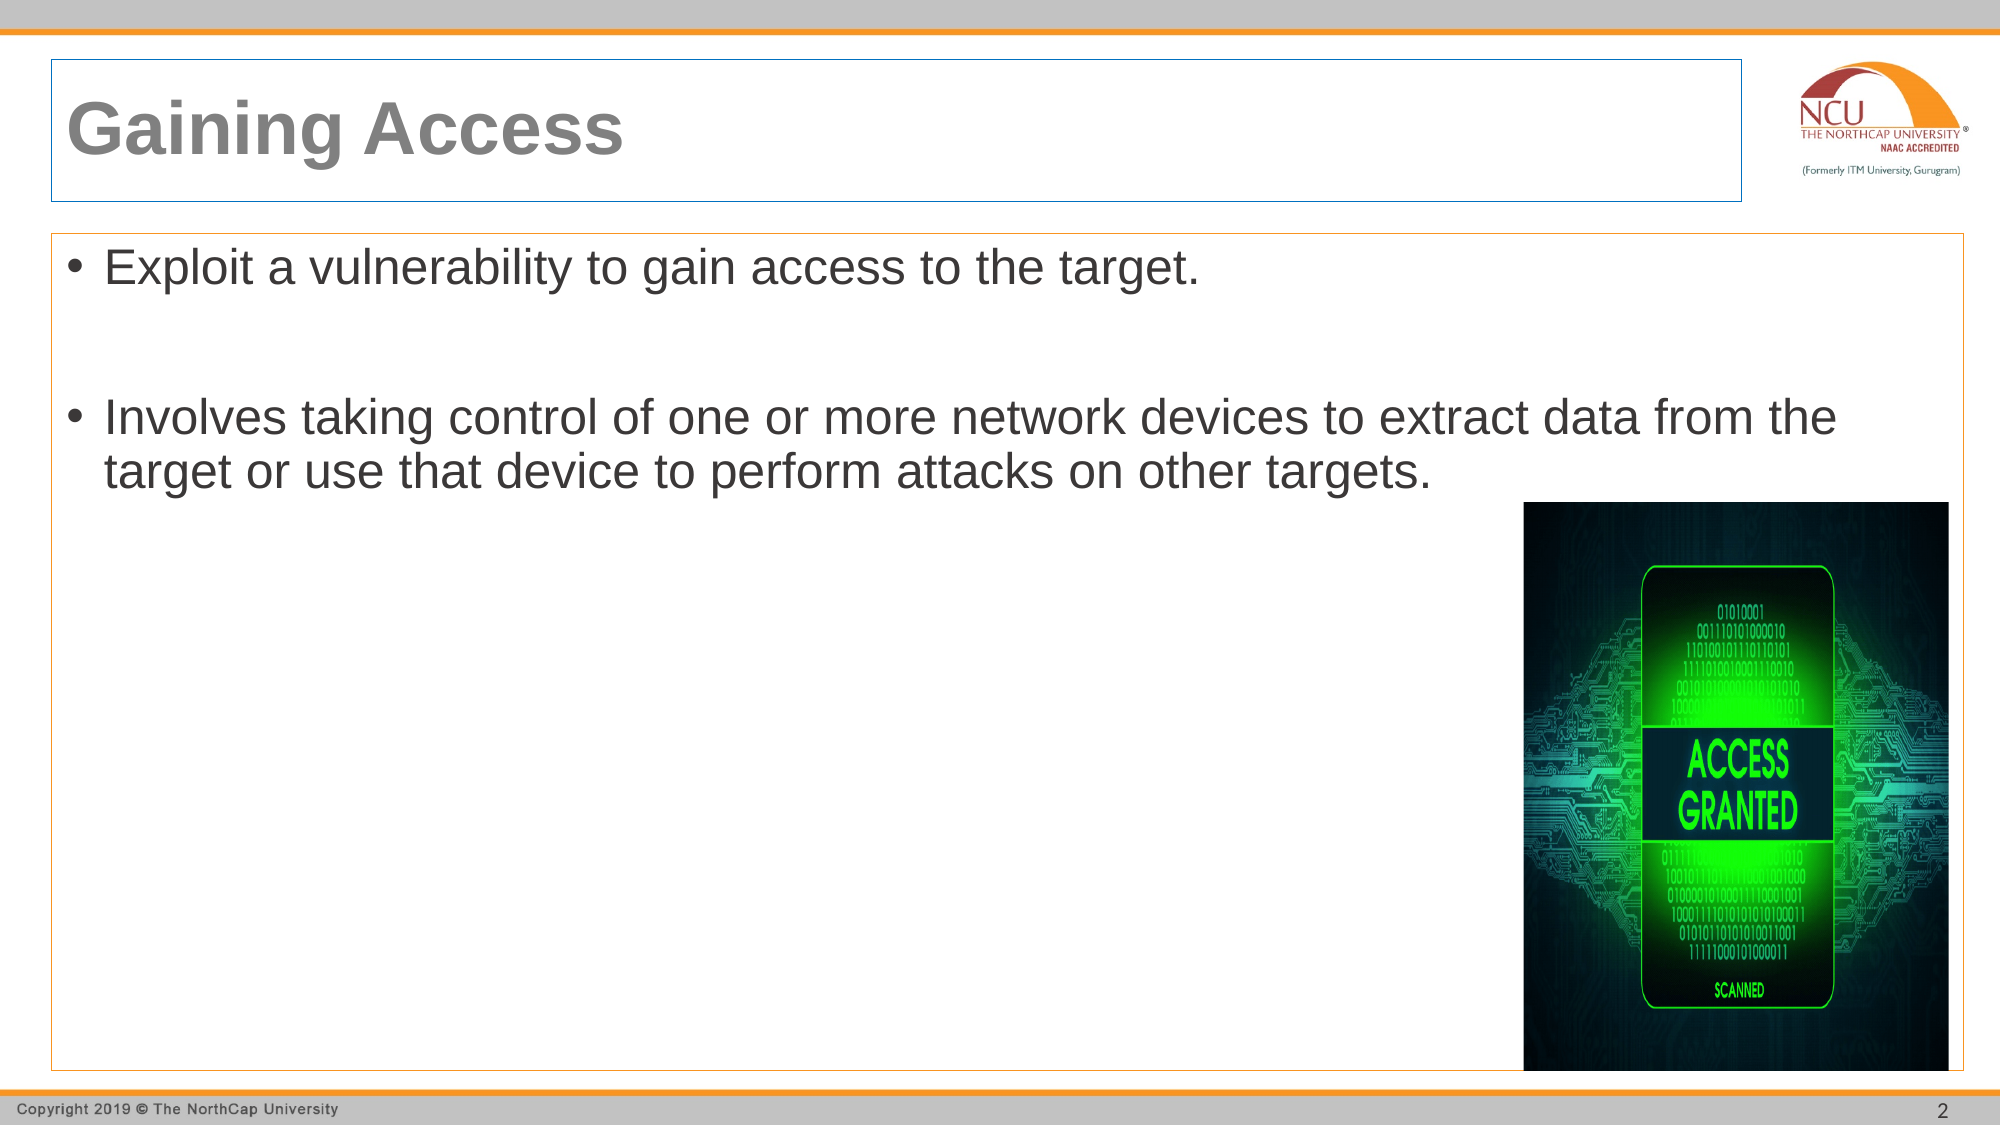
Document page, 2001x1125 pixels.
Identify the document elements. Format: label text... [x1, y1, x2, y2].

list Exploit a vulnerability to gain access to the target. Involves taking control of one or more network devices to extract data from the target or use that device to perform attacks on other targets. [51, 233, 1964, 1071]
picture [0, 0, 2000, 1125]
title Gaining Access [51, 59, 1742, 202]
slide_number 2 [1791, 1094, 1964, 1125]
